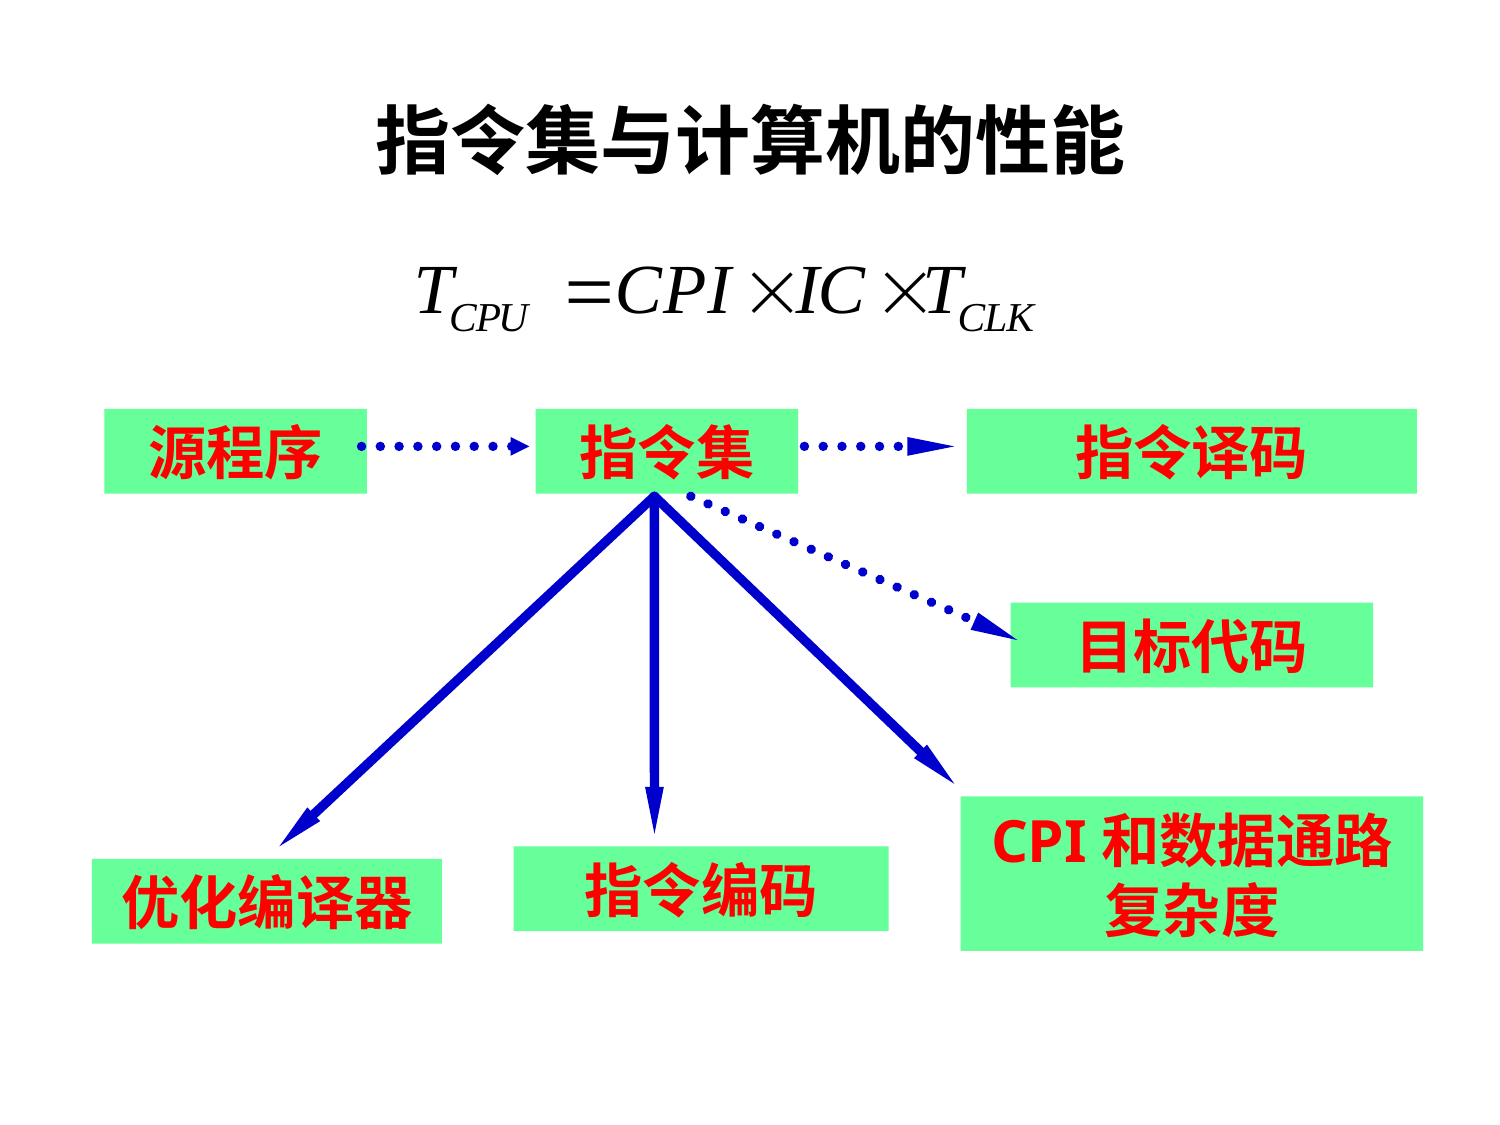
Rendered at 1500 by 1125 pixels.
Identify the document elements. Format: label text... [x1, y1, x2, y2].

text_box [91, 408, 1424, 952]
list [407, 243, 1054, 350]
title 指令集与计算机的性能 [75, 45, 1425, 233]
